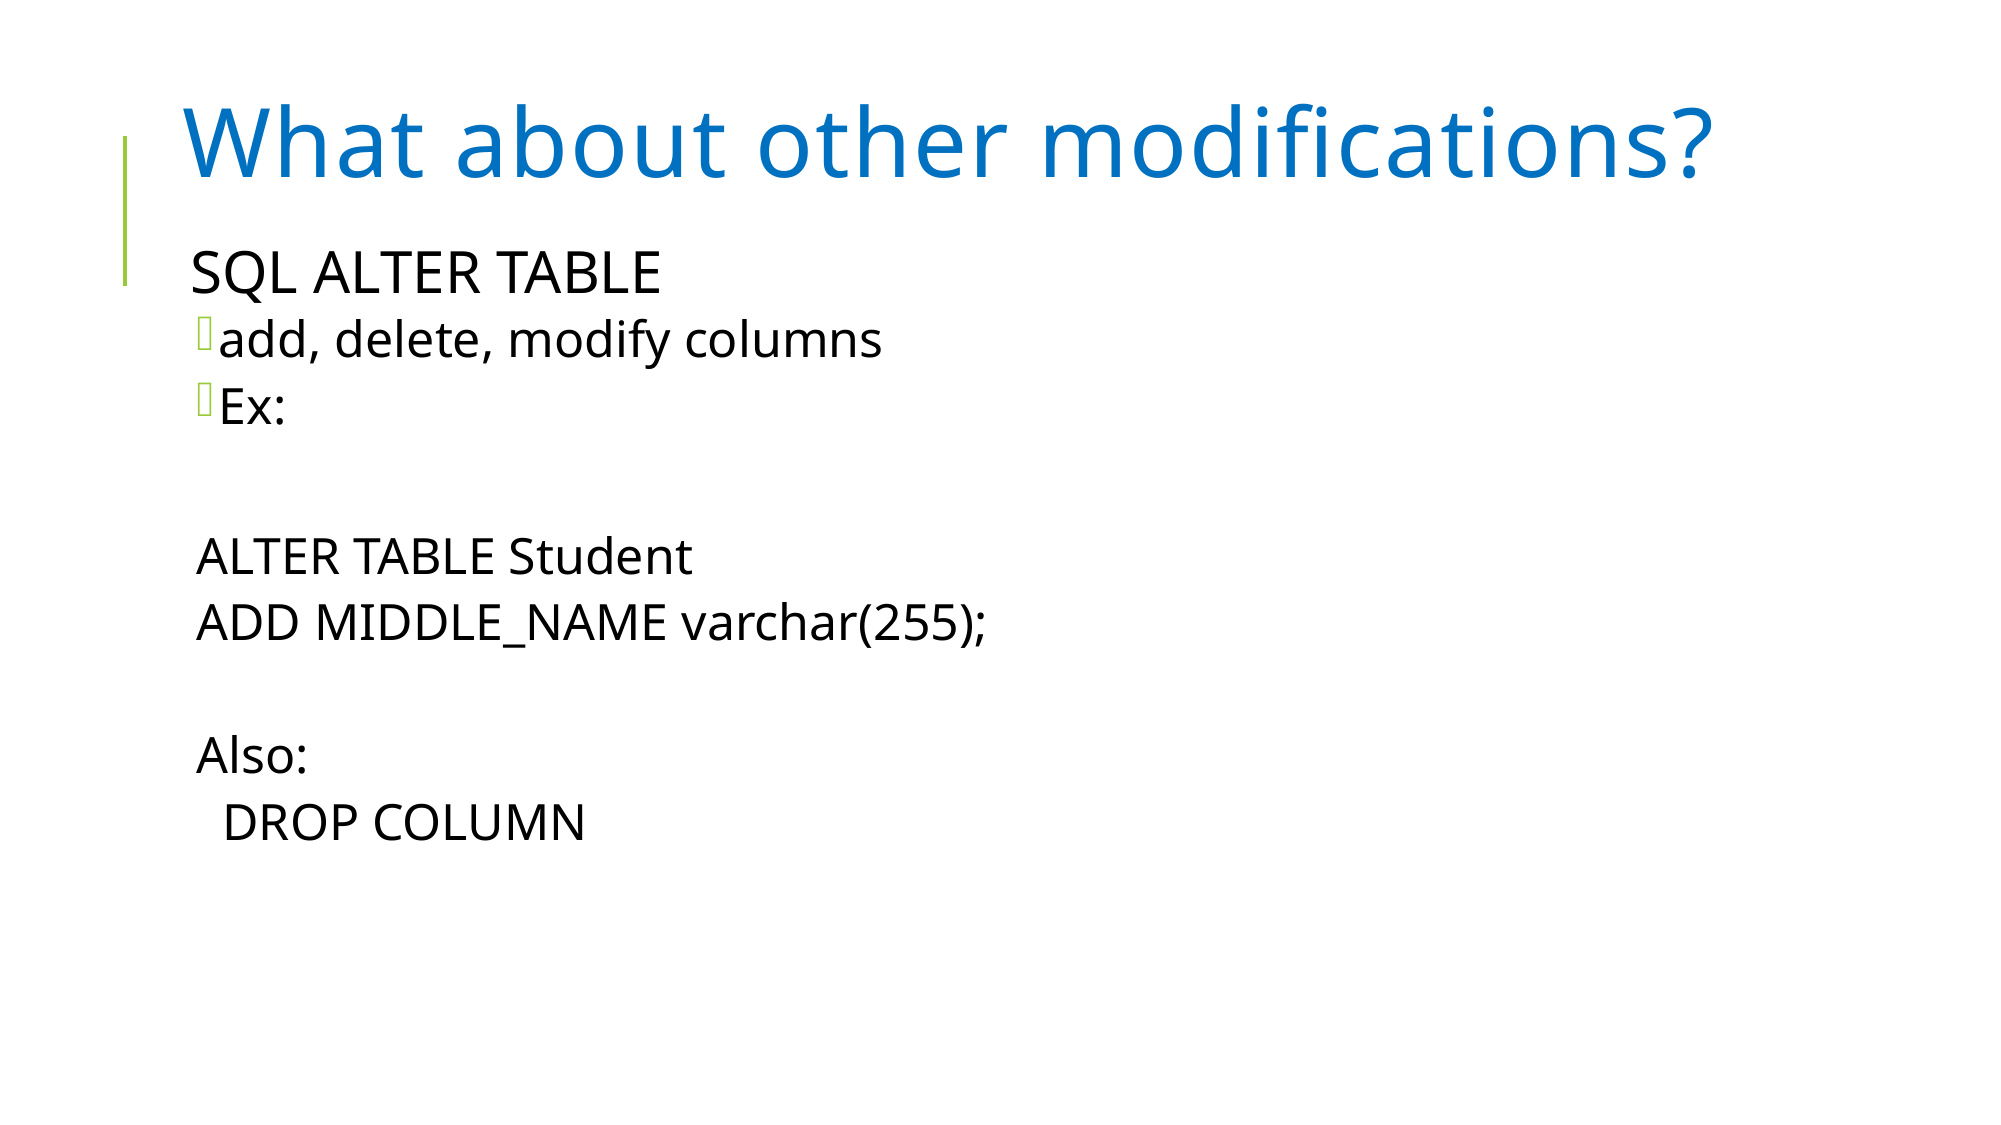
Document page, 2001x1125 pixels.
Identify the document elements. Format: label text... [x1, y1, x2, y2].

list SQL ALTER TABLE add, delete, modify columns Ex: ALTER TABLE Student ADD MIDDLE_NAME varchar(255); Also: DROP COLUMN [168, 235, 1763, 1035]
title What about other modifications? [168, 96, 1763, 205]
